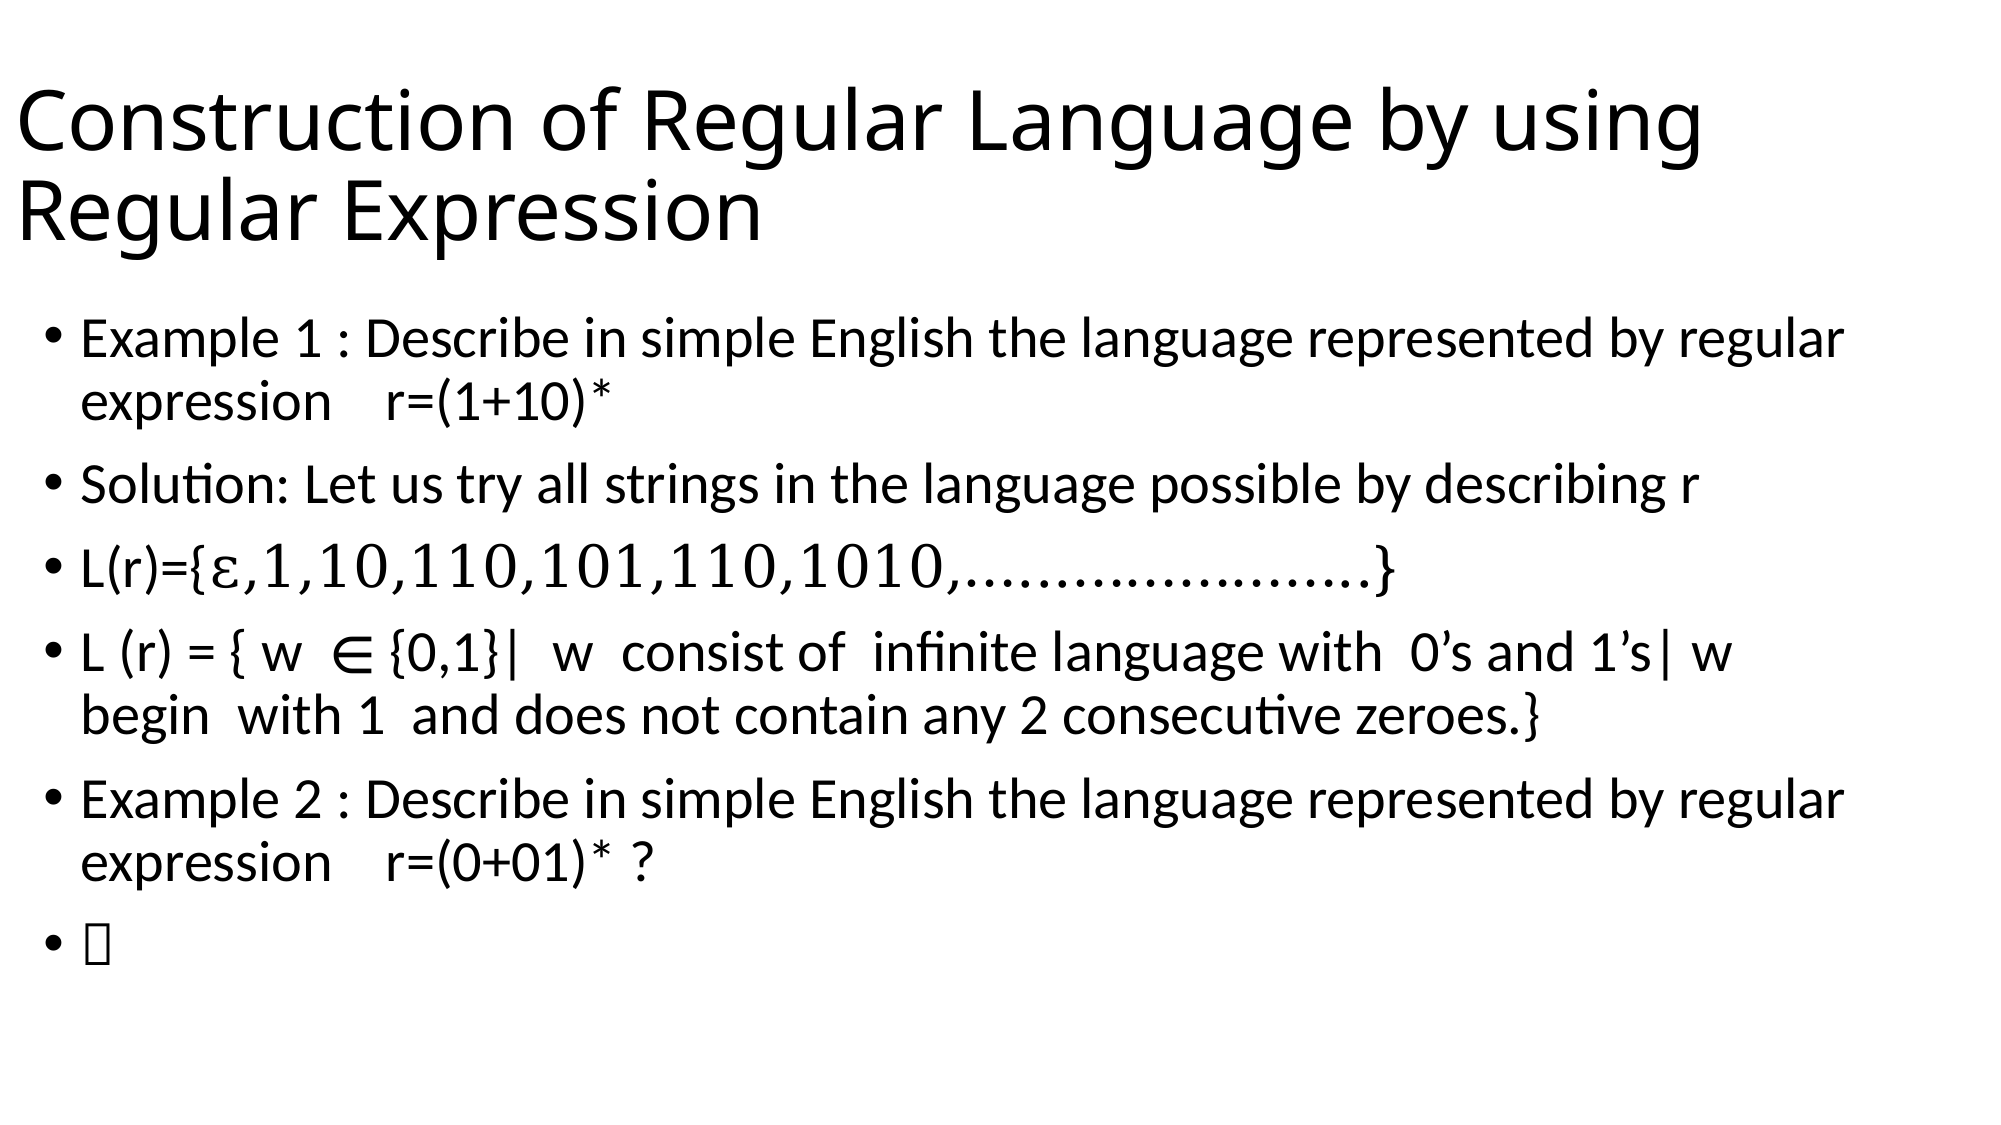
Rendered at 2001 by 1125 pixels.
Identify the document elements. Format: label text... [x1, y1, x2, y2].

title Construction of Regular Language by using Regular Expression [0, 59, 1985, 278]
list Example 1 : Describe in simple English the language represented by regular expression r=(1+10)* Solution: Let us try all strings in the language possible by describing r L(r)={ε,1,10,110,101,110,1010,…...……………..} L (r) = { w ∈ {0,1}| w consist of infinite language with 0’s and 1’s| w begin with 1 and does not contain any 2 consecutive zeroes.} Example 2 : Describe in simple English the language represented by regular expression r=(0+01)* ?  [28, 299, 1863, 1125]
